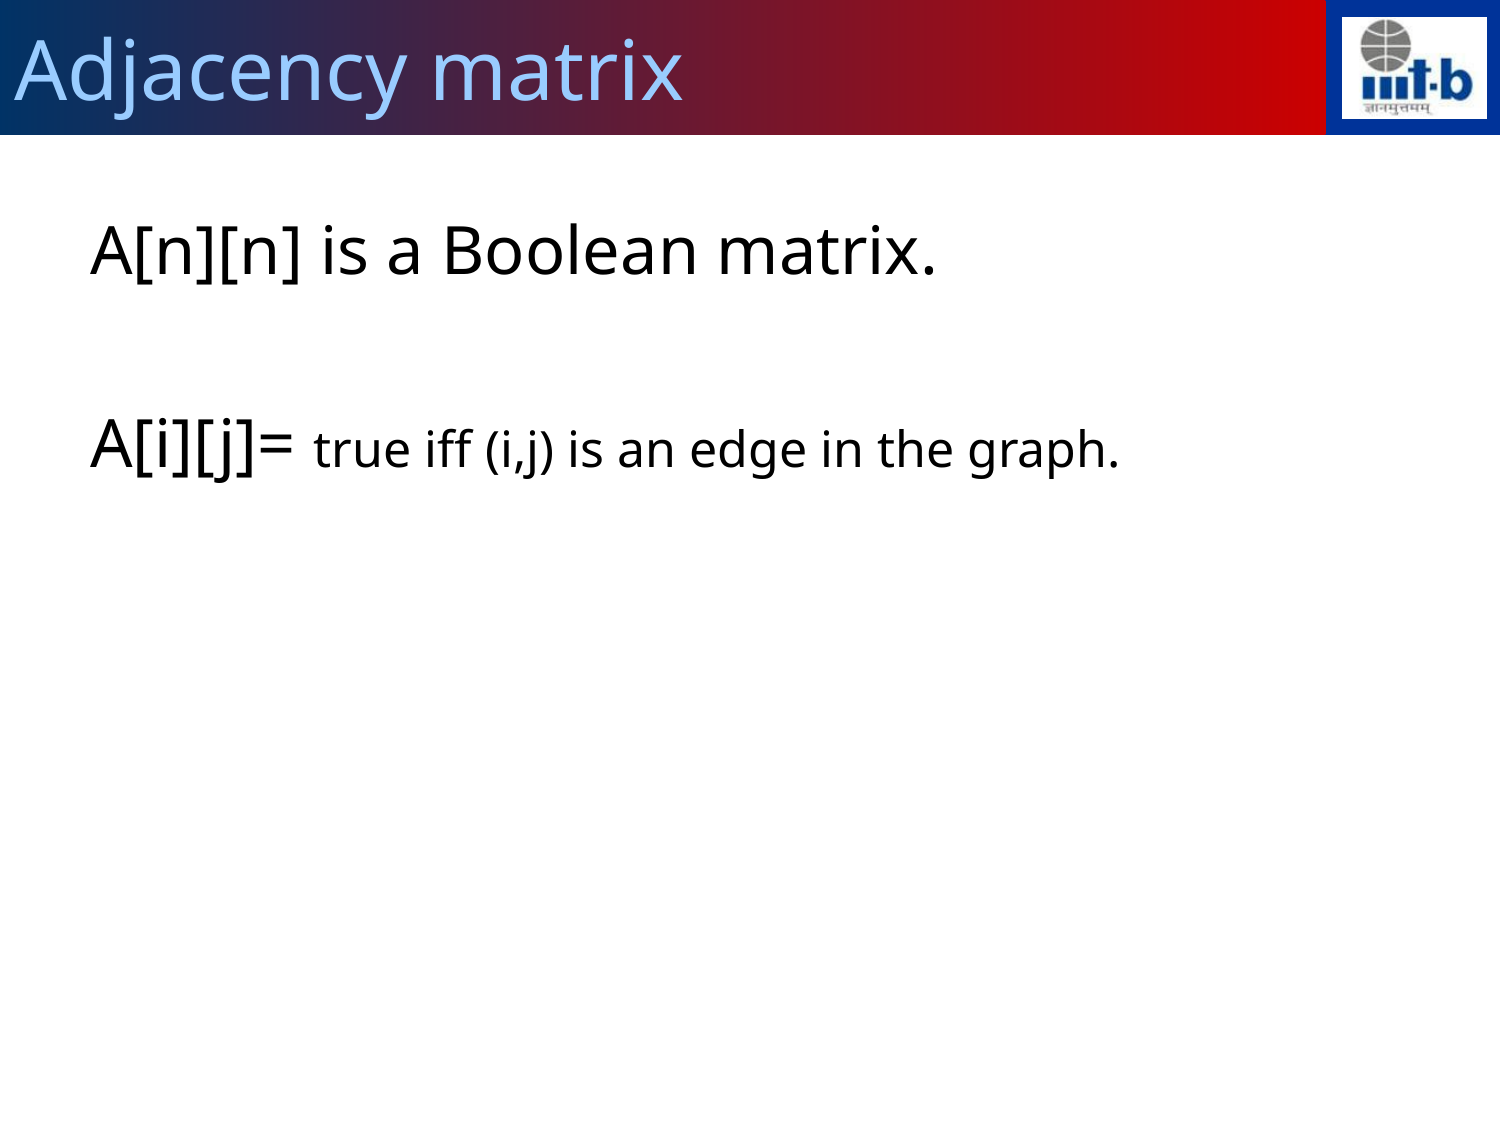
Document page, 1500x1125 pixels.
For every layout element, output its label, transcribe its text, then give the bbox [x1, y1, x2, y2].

title Adjacency matrix [0, 0, 1326, 136]
list A[n][n] is a Boolean matrix. A[i][j]= true iff (i,j) is an edge in the graph. [74, 199, 1426, 1006]
picture [1342, 17, 1487, 119]
